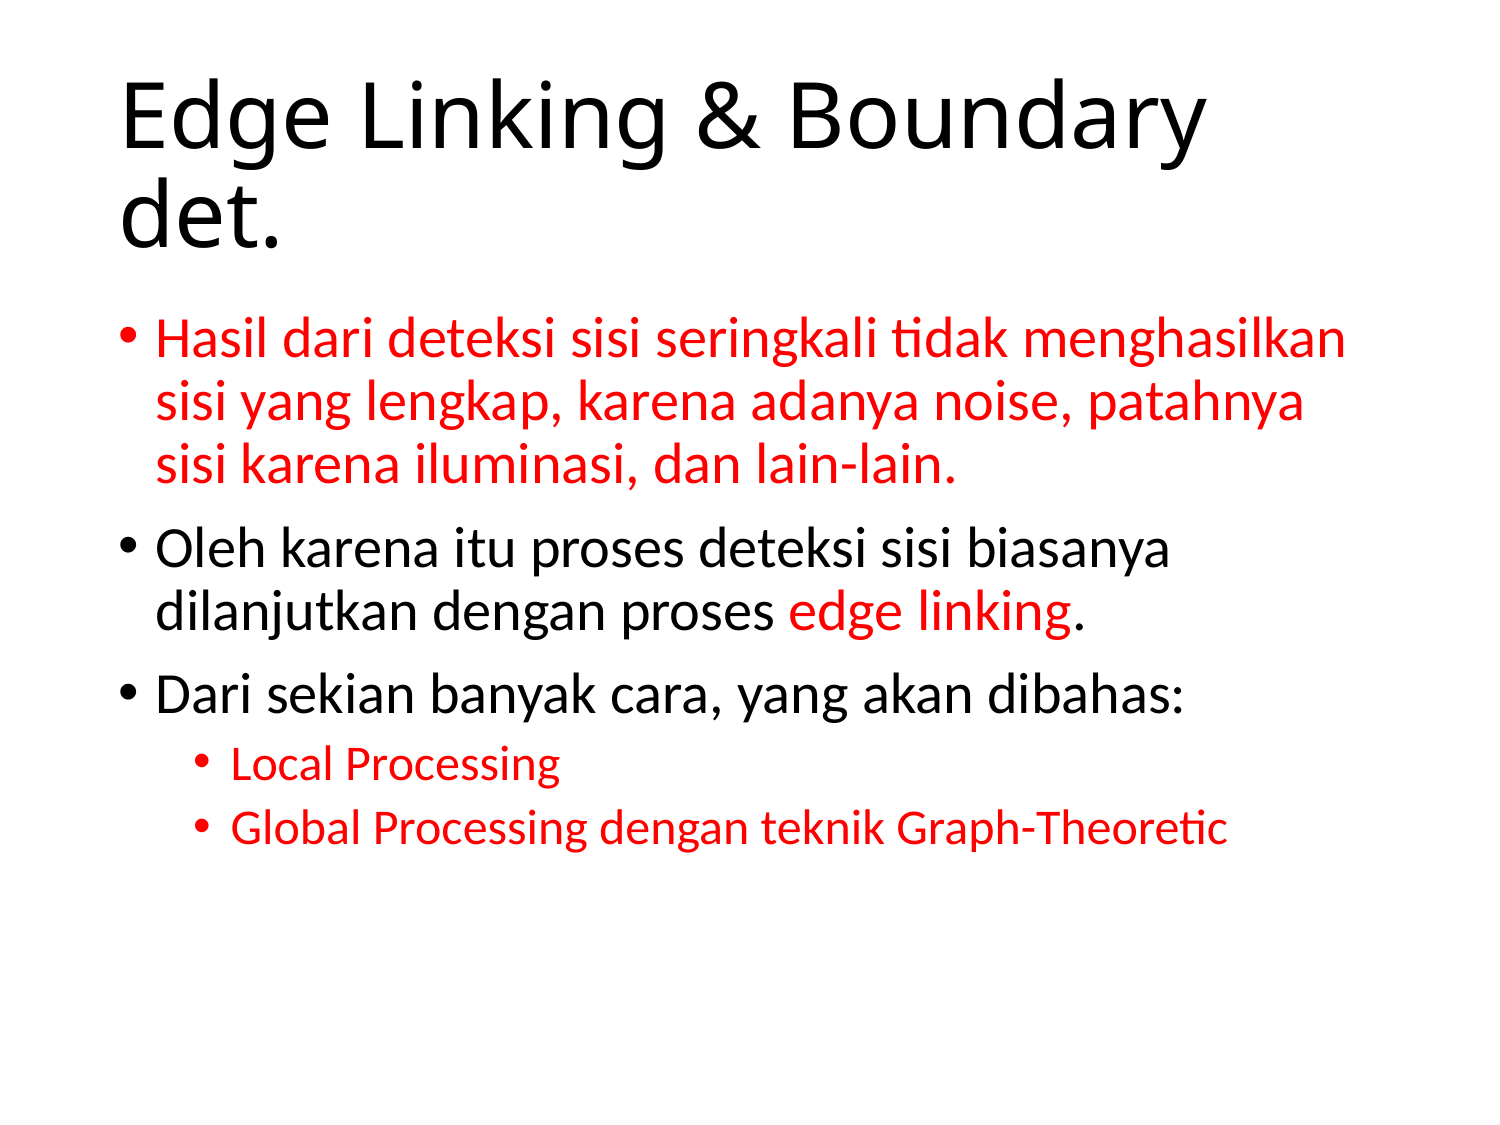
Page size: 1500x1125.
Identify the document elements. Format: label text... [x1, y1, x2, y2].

list Hasil dari deteksi sisi seringkali tidak menghasilkan sisi yang lengkap, karena adanya noise, patahnya sisi karena iluminasi, dan lain-lain. Oleh karena itu proses deteksi sisi biasanya dilanjutkan dengan proses edge linking. Dari sekian banyak cara, yang akan dibahas: Local Processing Global Processing dengan teknik Graph-Theoretic [103, 299, 1397, 1014]
title Edge Linking & Boundary det. [103, 59, 1397, 278]
